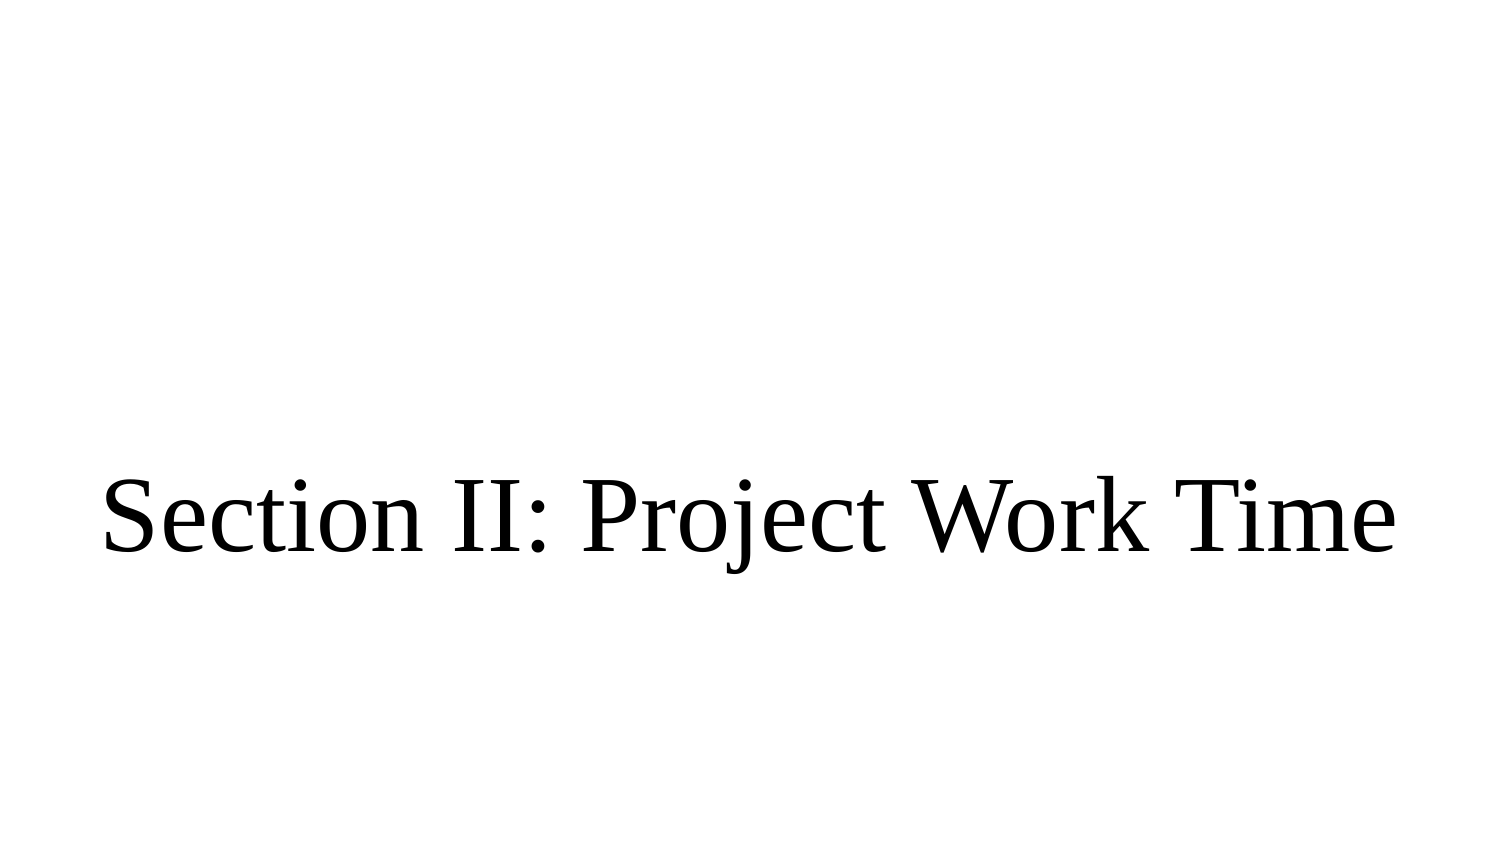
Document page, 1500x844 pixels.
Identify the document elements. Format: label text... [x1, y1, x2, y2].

title Section II: Project Work Time [51, 253, 1449, 591]
